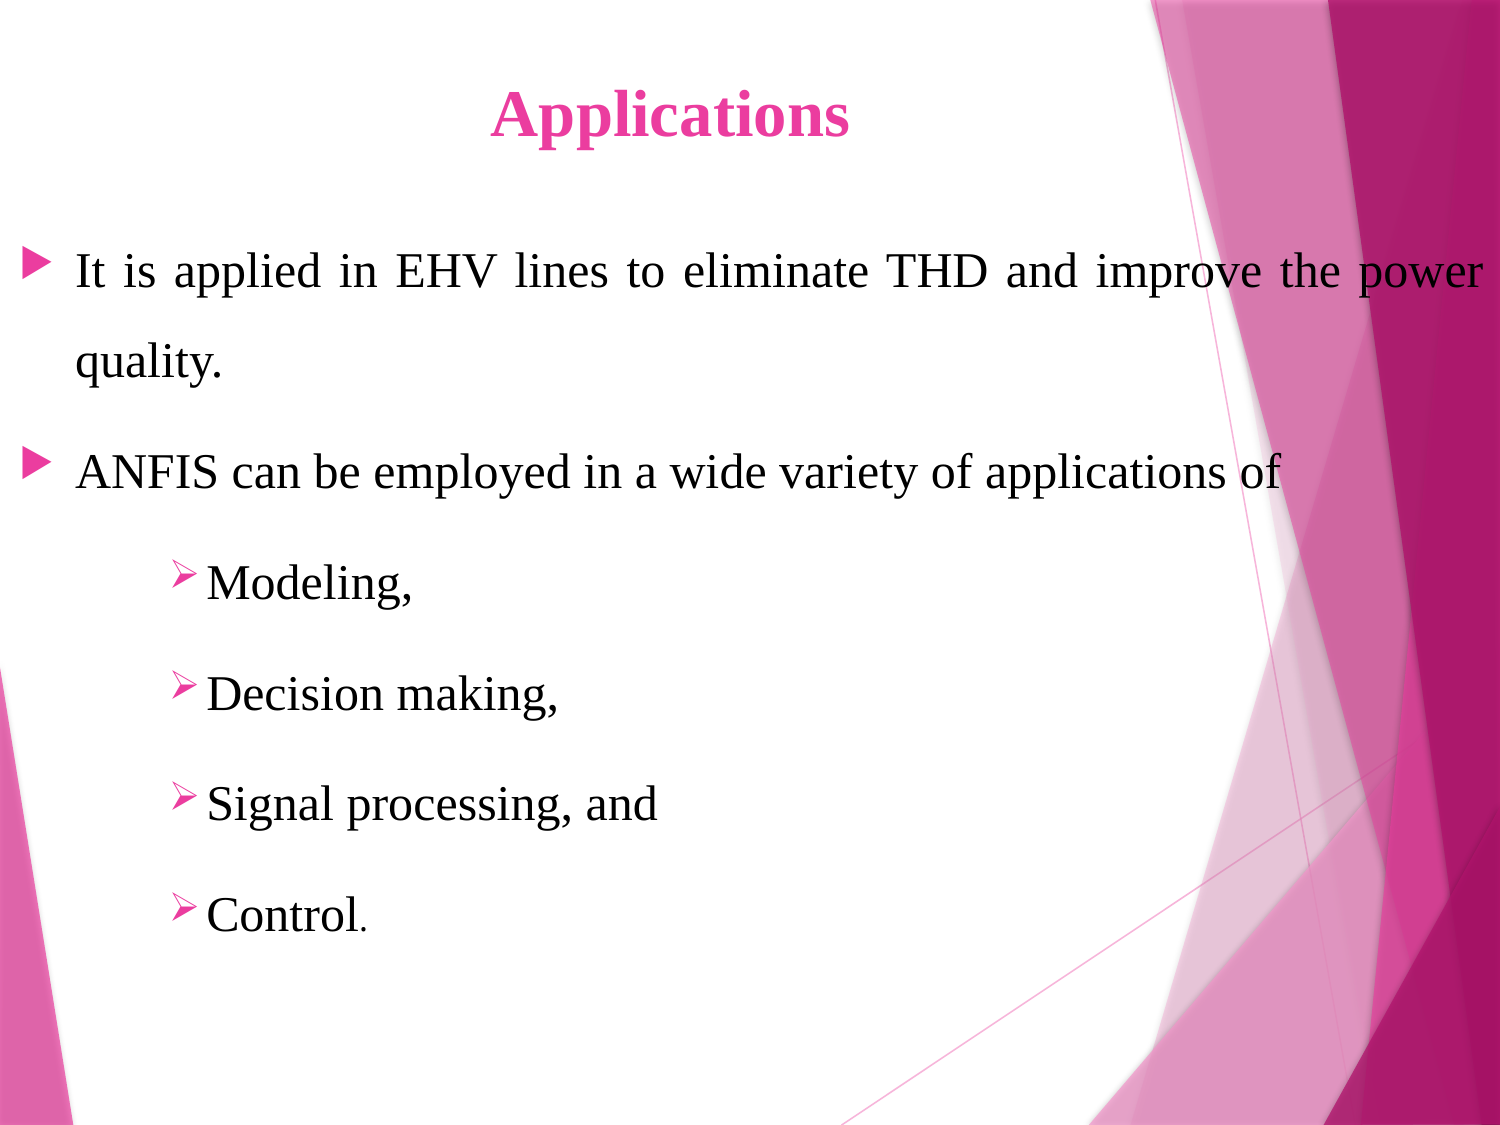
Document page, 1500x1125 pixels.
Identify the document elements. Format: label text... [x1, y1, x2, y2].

title Applications [150, 62, 1192, 175]
list It is applied in EHV lines to eliminate THD and improve the power quality. ANFIS can be employed in a wide variety of applications of Modeling, Decision making, Signal processing, and Control. [3, 200, 1500, 1113]
